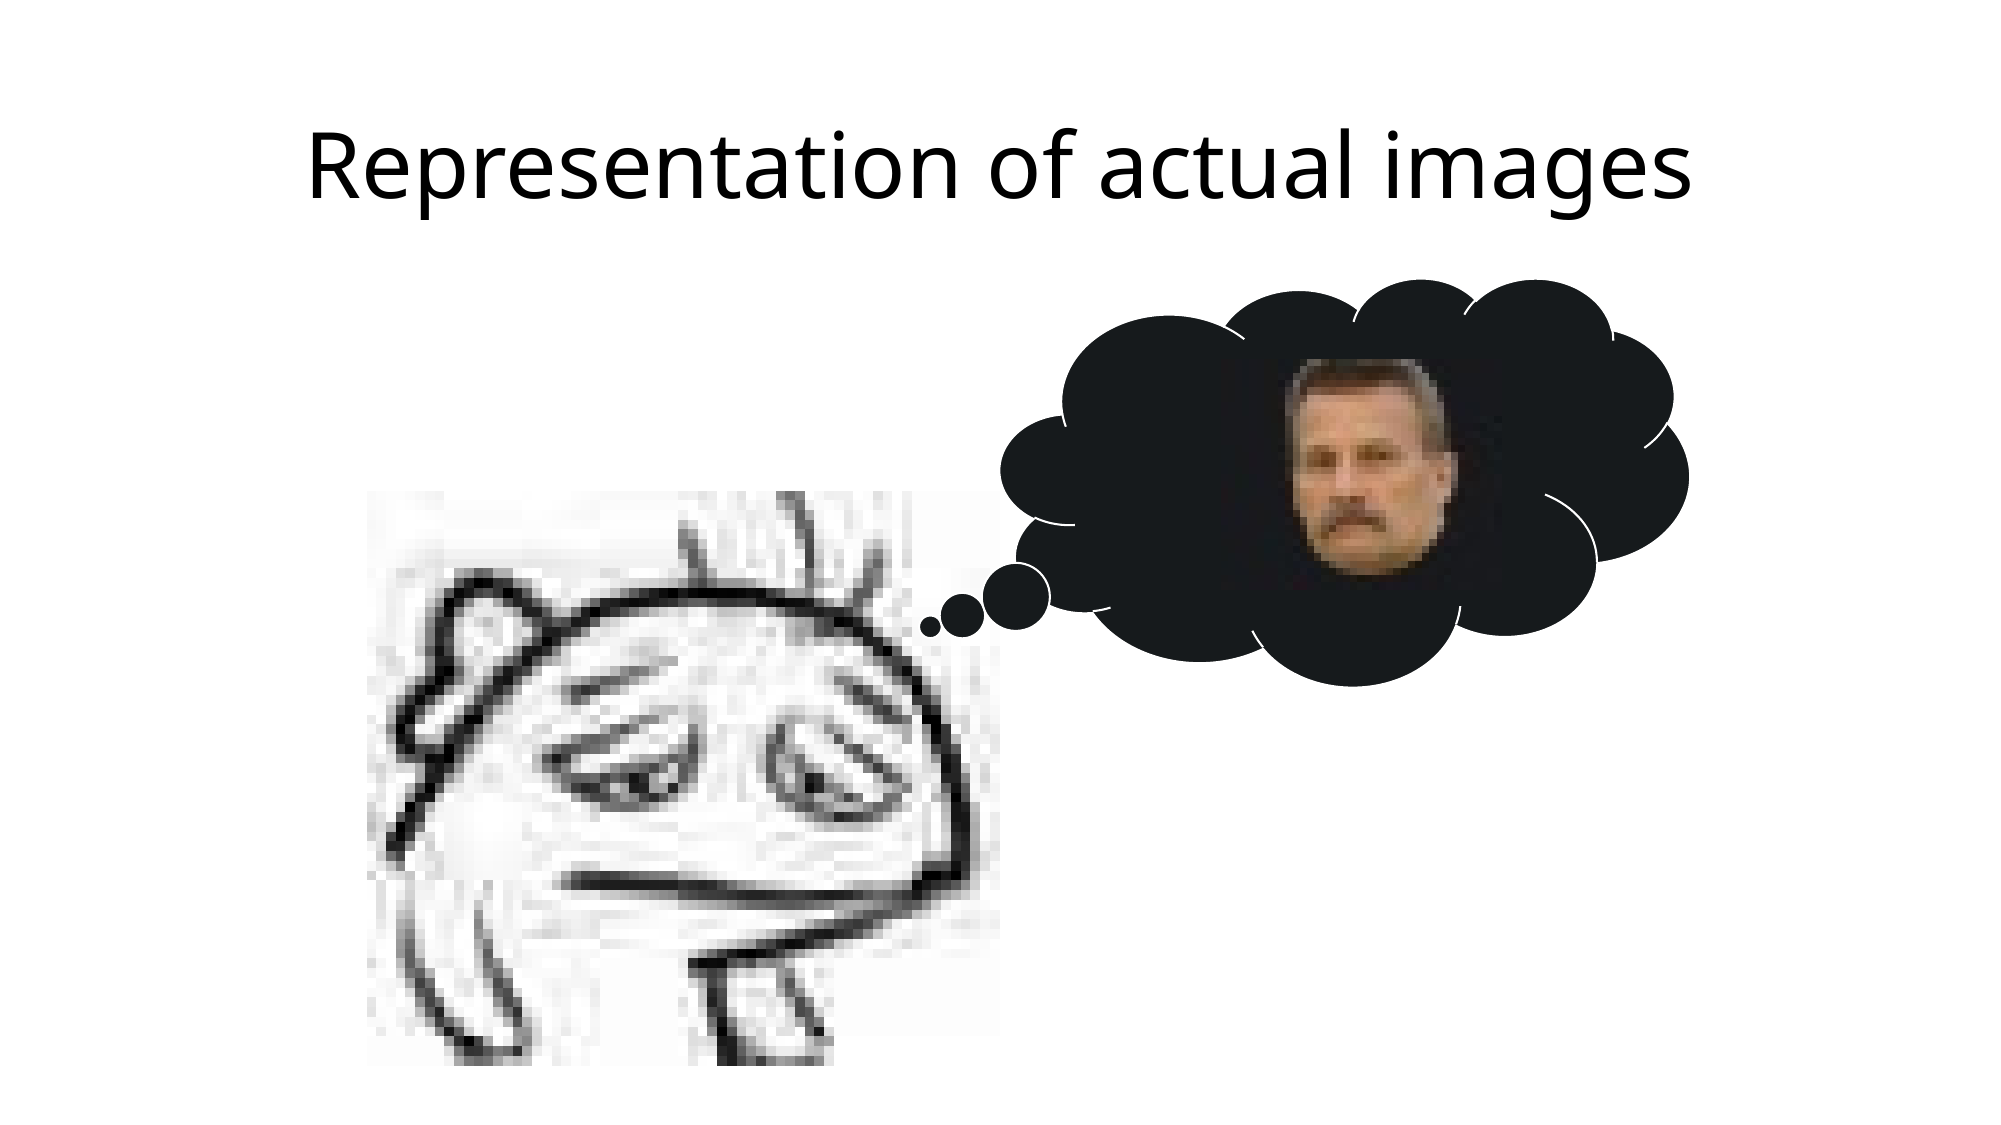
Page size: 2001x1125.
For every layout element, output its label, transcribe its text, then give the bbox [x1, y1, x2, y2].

text_box [998, 277, 1692, 689]
picture [1221, 359, 1502, 590]
title Representation of actual images [0, 59, 2000, 278]
picture [367, 491, 1000, 1066]
